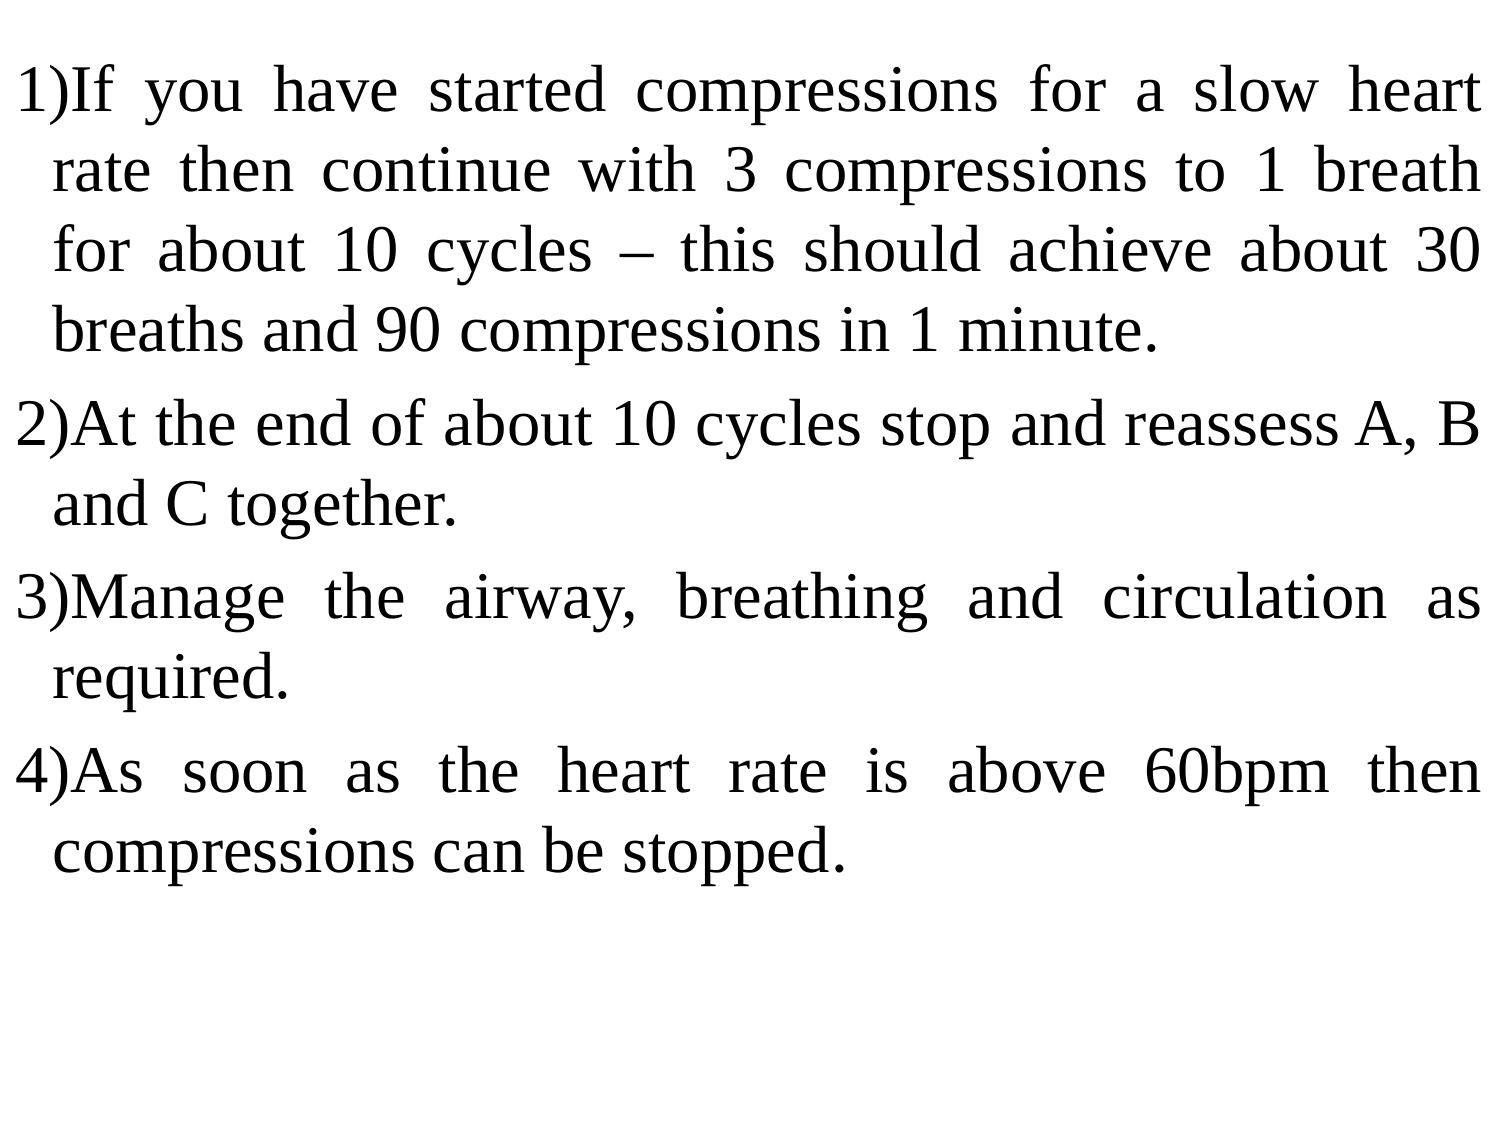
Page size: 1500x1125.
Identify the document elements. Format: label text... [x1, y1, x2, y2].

list If you have started compressions for a slow heart rate then continue with 3 compressions to 1 breath for about 10 cycles – this should achieve about 30 breaths and 90 compressions in 1 minute. At the end of about 10 cycles stop and reassess A, B and C together. Manage the airway, breathing and circulation as required. As soon as the heart rate is above 60bpm then compressions can be stopped. [0, 37, 1500, 1125]
